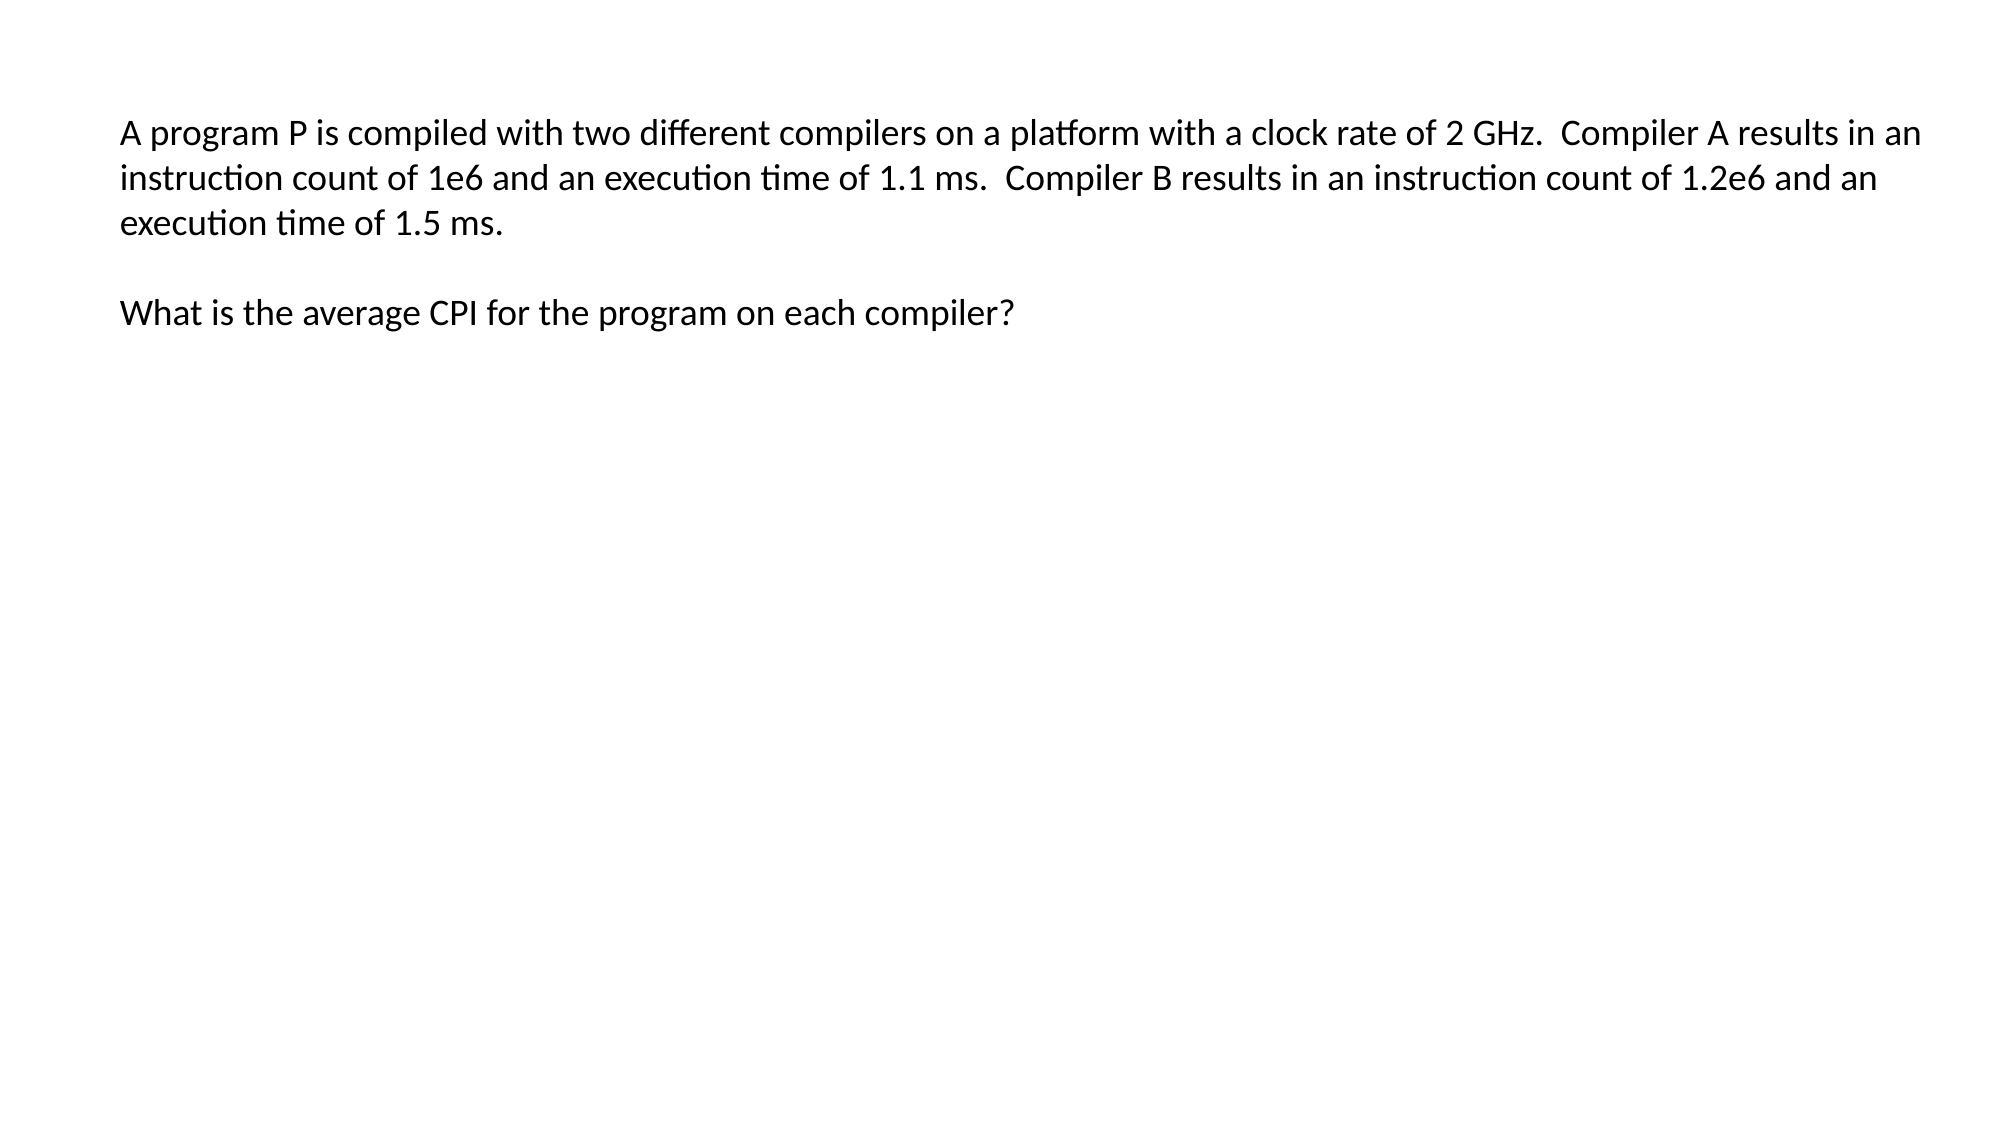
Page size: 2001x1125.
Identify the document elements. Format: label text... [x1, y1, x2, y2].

text_box A program P is compiled with two different compilers on a platform with a clock rate of 2 GHz. Compiler A results in an instruction count of 1e6 and an execution time of 1.1 ms. Compiler B results in an instruction count of 1.2e6 and an execution time of 1.5 ms. What is the average CPI for the program on each compiler? [105, 100, 1971, 386]
